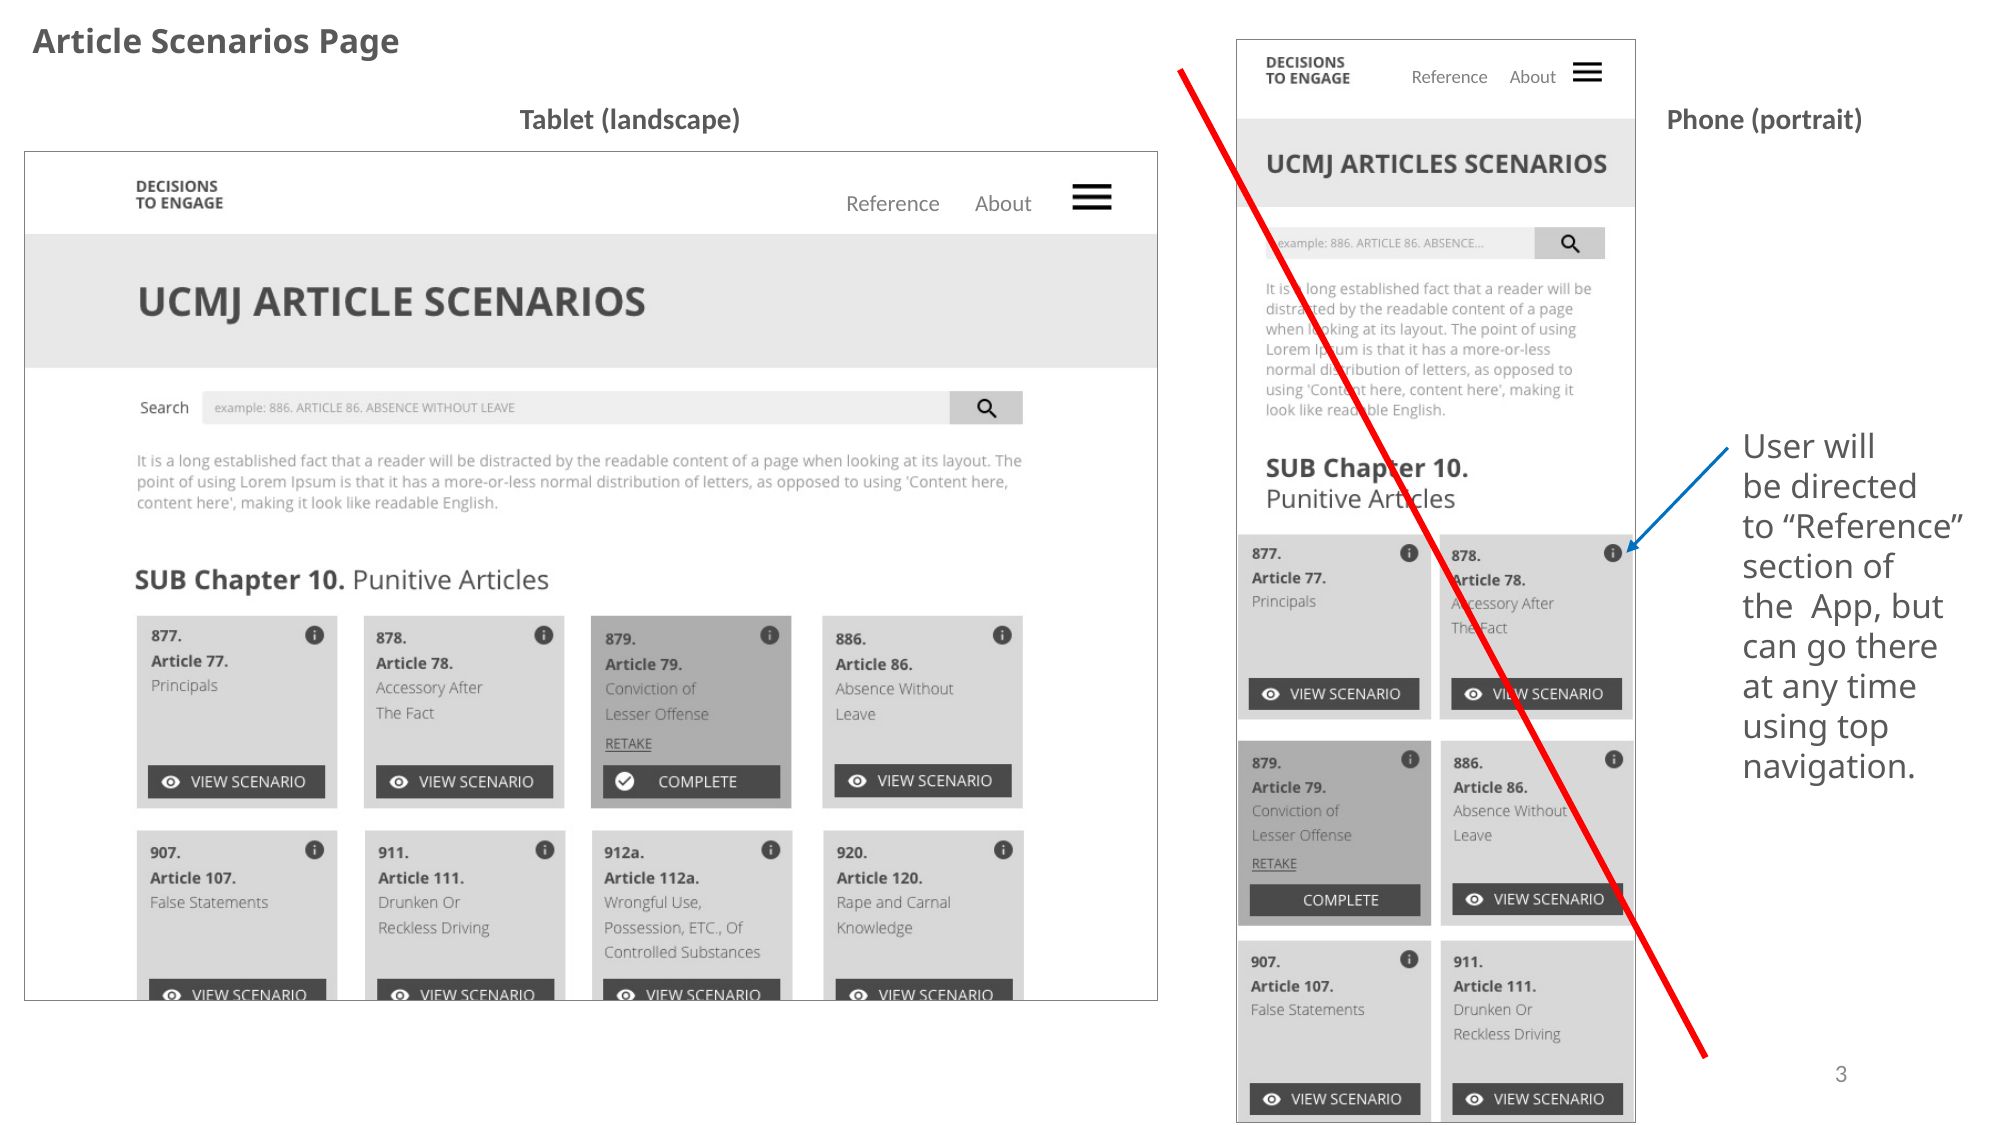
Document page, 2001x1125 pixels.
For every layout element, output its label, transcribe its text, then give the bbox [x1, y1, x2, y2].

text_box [1706, 447, 1728, 553]
text_box Tablet (landscape) [505, 93, 756, 143]
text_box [1179, 69, 1706, 1058]
text_box Phone (portrait) [1706, 93, 1879, 143]
text_box User will be directed to “Reference” section of the App, but can go there at any time using top navigation. [1727, 418, 1984, 793]
picture [1236, 39, 1636, 69]
slide_number 3 [1636, 1042, 1863, 1103]
picture [1236, 1058, 1636, 1123]
picture [24, 150, 1158, 1001]
subtitle Article Scenarios Page [17, 17, 1518, 110]
